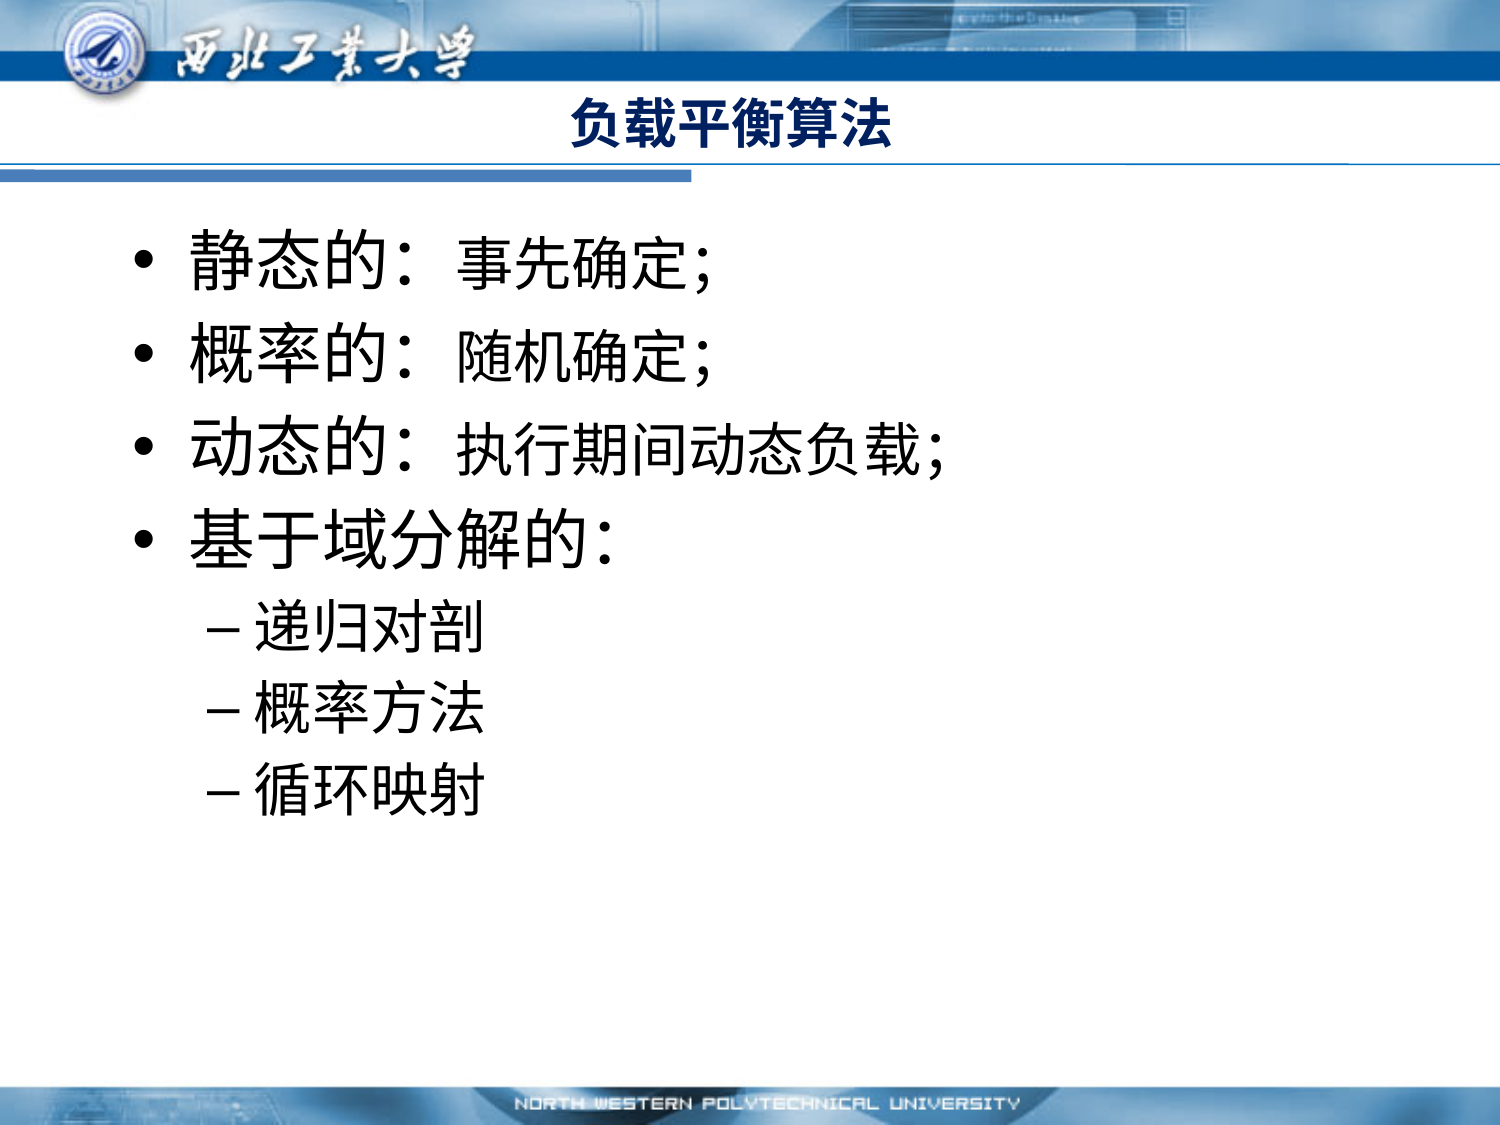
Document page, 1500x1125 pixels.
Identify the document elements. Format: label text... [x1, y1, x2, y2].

picture [0, 0, 1500, 163]
list 静态的：事先确定； 概率的：随机确定； 动态的：执行期间动态负载； 基于域分解的： 递归对剖 概率方法 循环映射 [117, 210, 1301, 985]
title 负载平衡算法 [93, 82, 1382, 163]
picture [0, 165, 1500, 1125]
